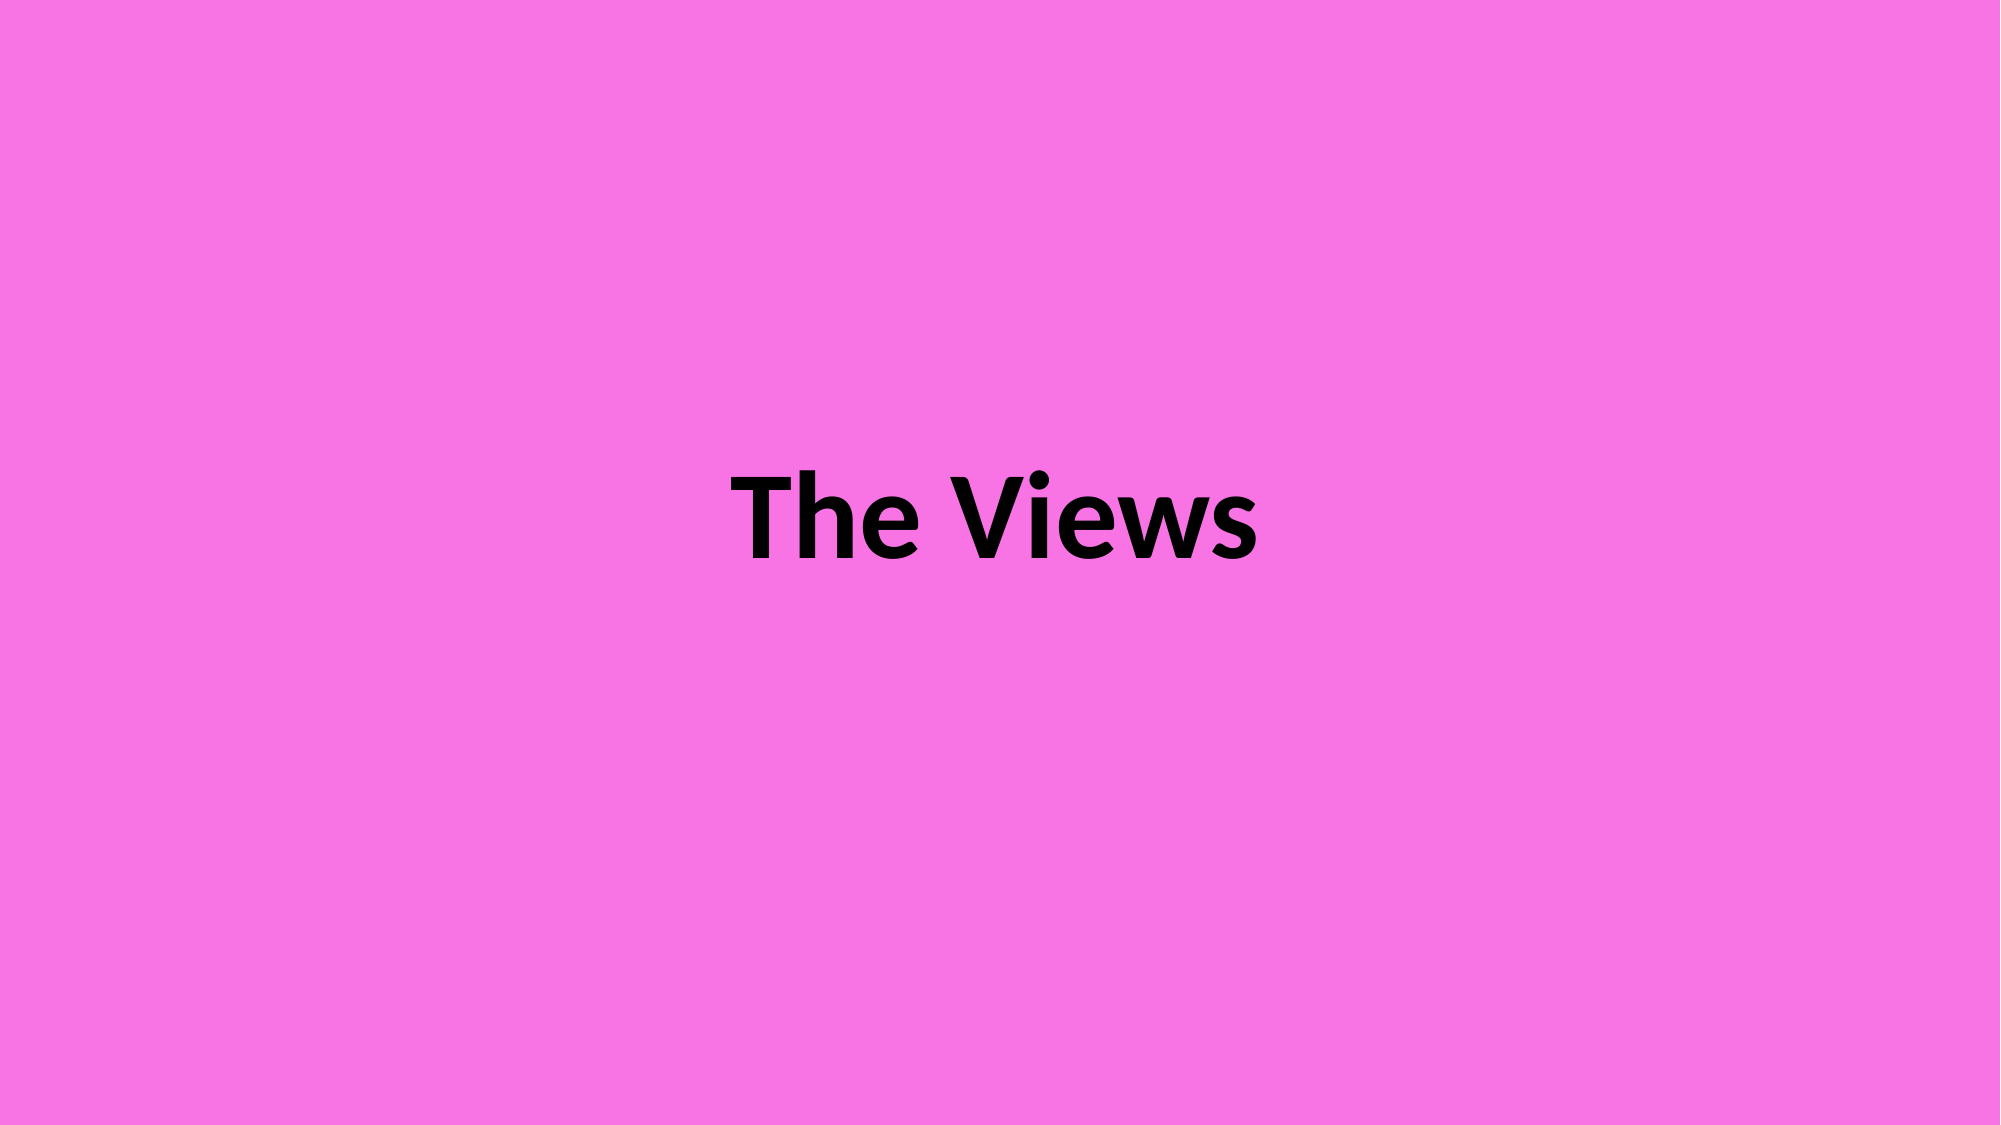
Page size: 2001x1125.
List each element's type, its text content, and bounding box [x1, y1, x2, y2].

text_box The Views [72, 425, 1918, 591]
